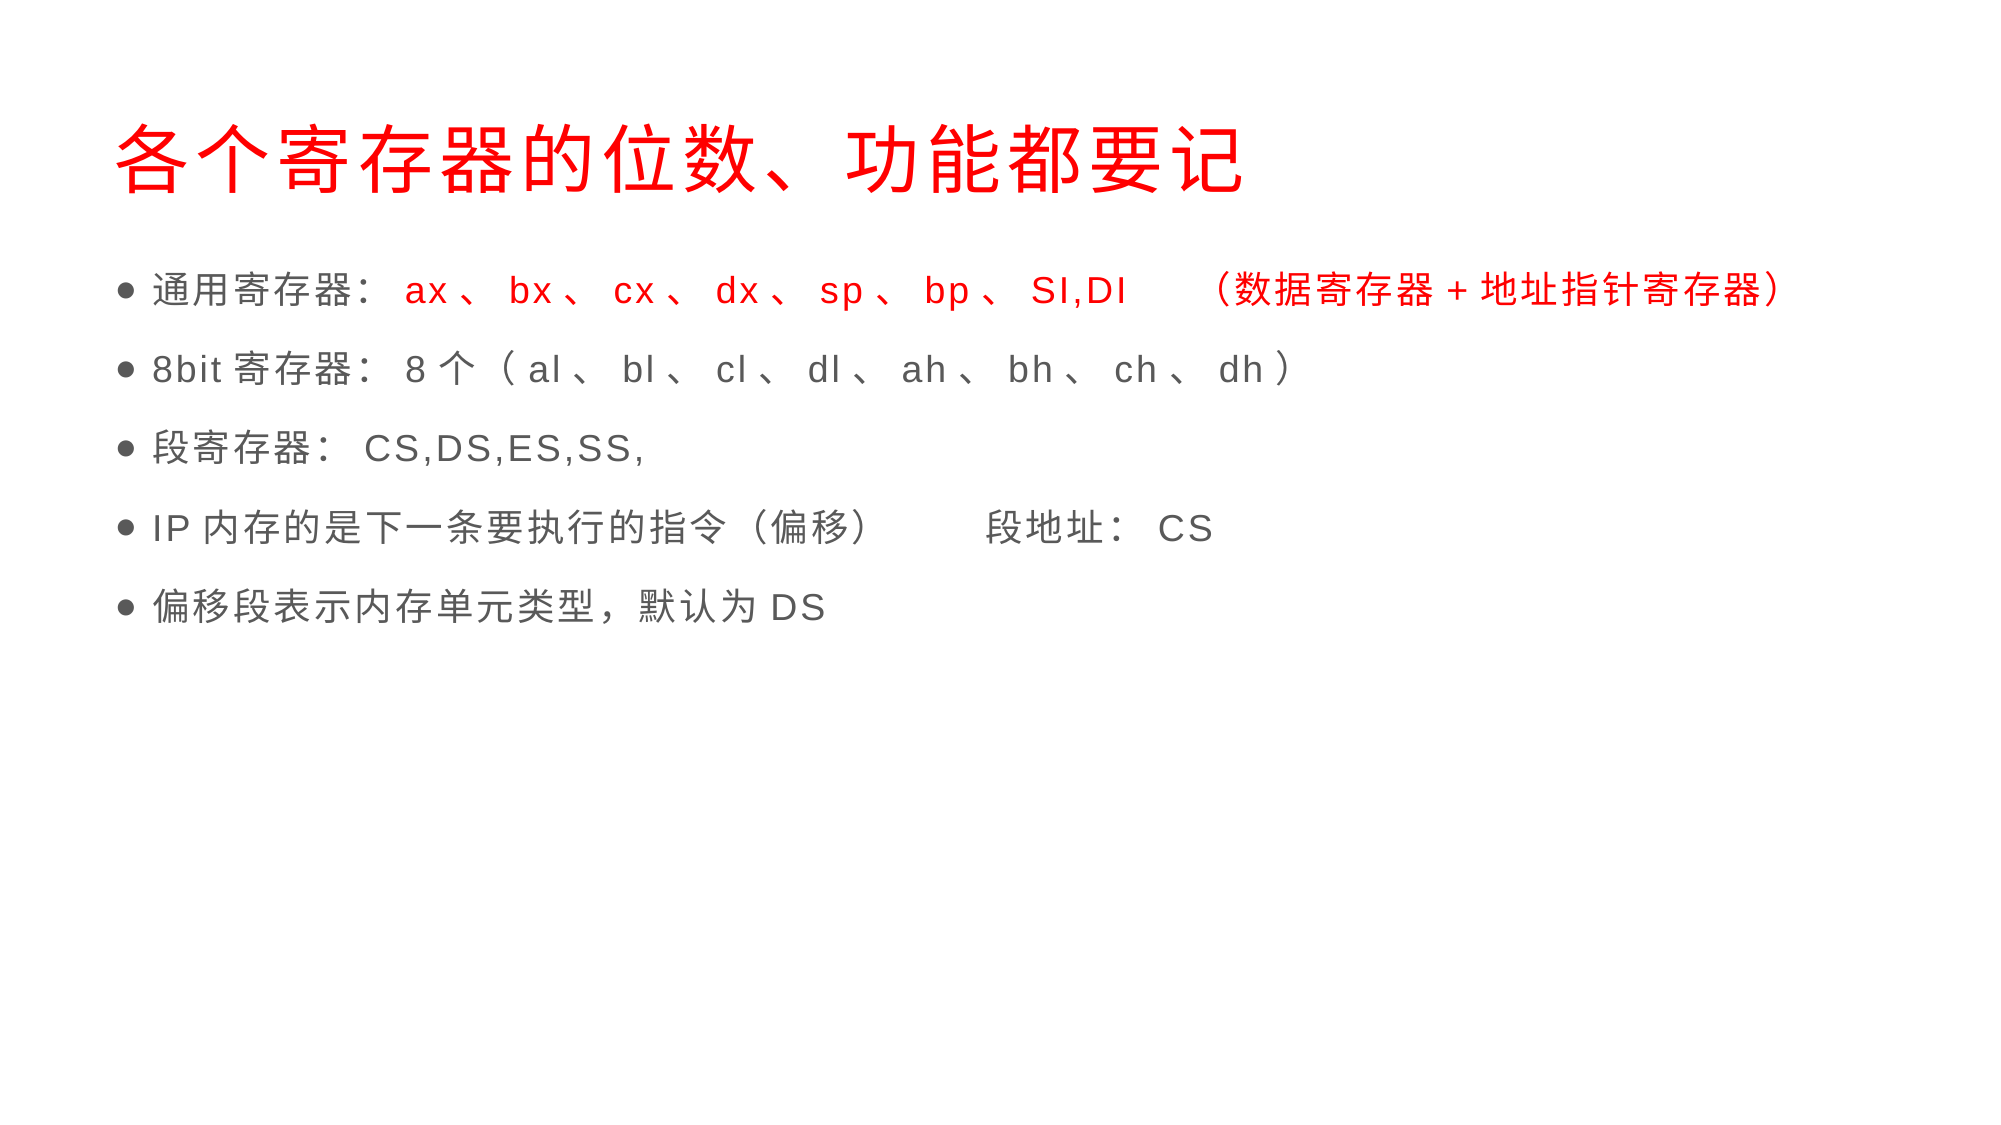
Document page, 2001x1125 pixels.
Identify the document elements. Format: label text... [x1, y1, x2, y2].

list 通用寄存器：ax、bx、cx、dx、sp、bp、SI,DI （数据寄存器+地址指针寄存器） 8bit寄存器：8个（al、bl、cl、dl、ah、bh、ch、dh） 段寄存器：CS,DS,ES,SS, IP内存的是下一条要执行的指令（偏移） 段地址：CS 偏移段表示内存单元类型，默认为DS [99, 244, 1900, 1026]
title 各个寄存器的位数、功能都要记 [99, 99, 1900, 216]
